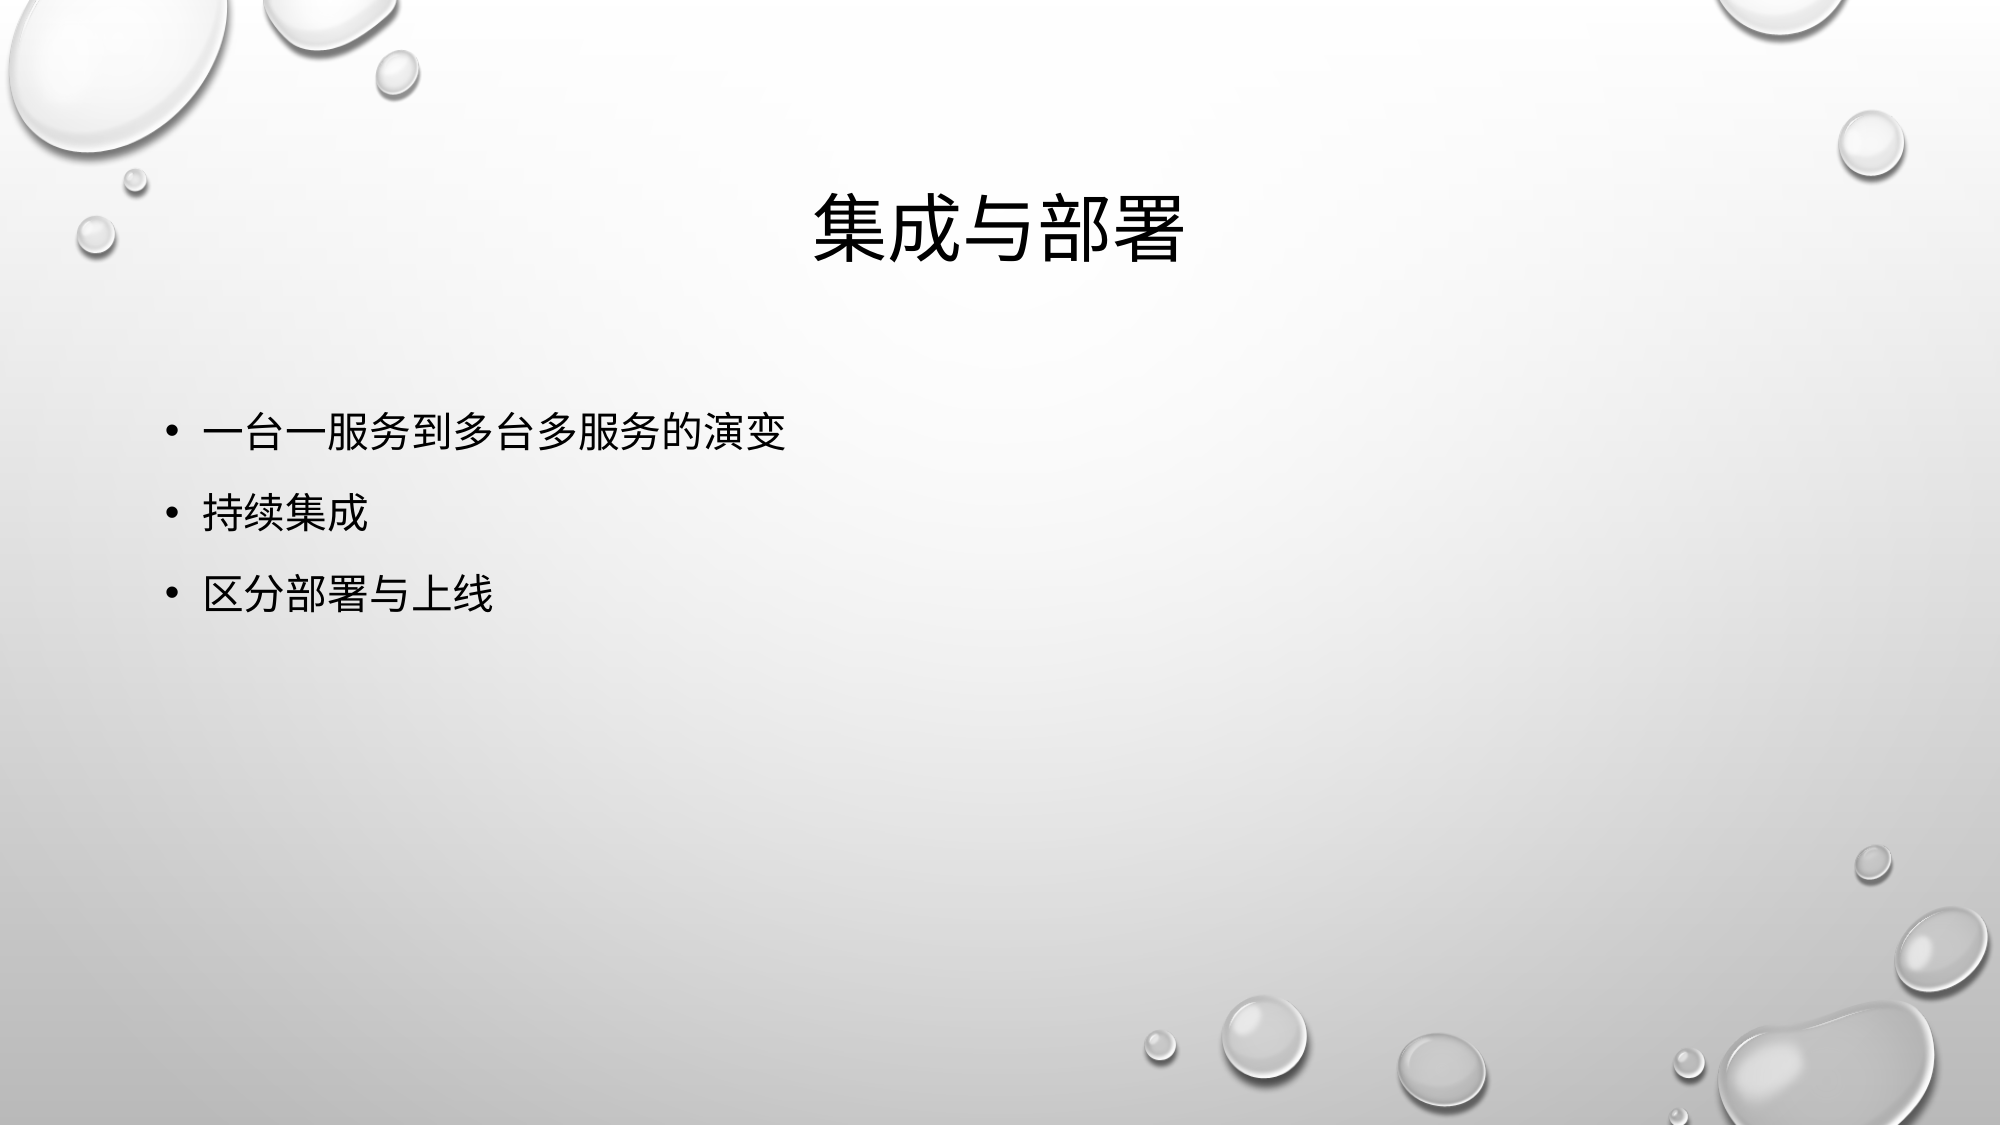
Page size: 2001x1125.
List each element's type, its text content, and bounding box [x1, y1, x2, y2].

title 集成与部署 [149, 101, 1851, 364]
list 一台一服务到多台多服务的演变 持续集成 区分部署与上线 [149, 388, 1850, 950]
picture [0, 0, 2000, 1125]
